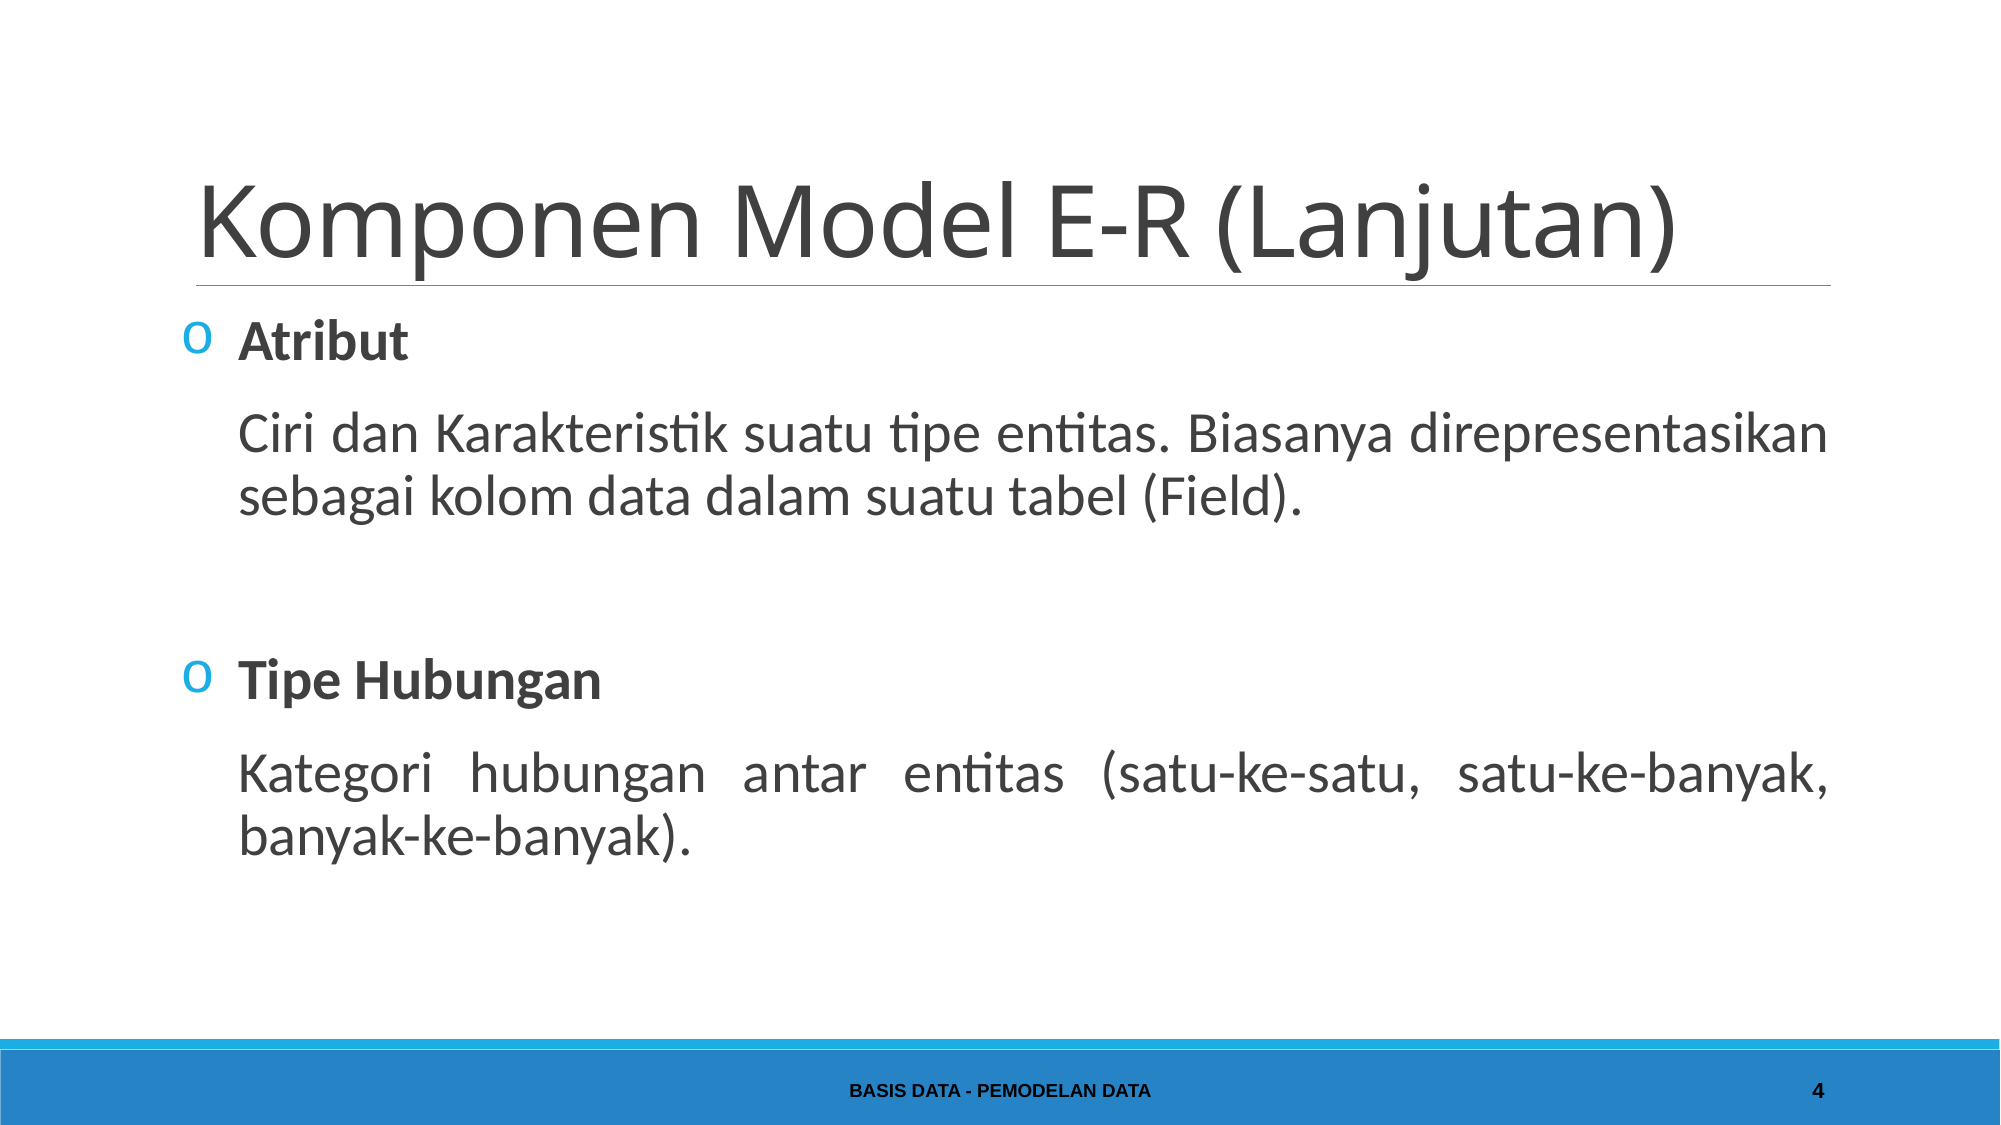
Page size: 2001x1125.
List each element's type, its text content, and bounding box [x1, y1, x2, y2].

title Komponen Model E-R (Lanjutan) [180, 47, 1830, 285]
list Atribut Ciri dan Karakteristik suatu tipe entitas. Biasanya direpresentasikan sebagai kolom data dalam suatu tabel (Field). Tipe Hubungan Kategori hubungan antar entitas (satu-ke-satu, satu-ke-banyak, banyak-ke-banyak). [180, 302, 1830, 1035]
slide_number 4 [1624, 1059, 1840, 1120]
footer Basis Data - Pemodelan Data [604, 1059, 1396, 1120]
